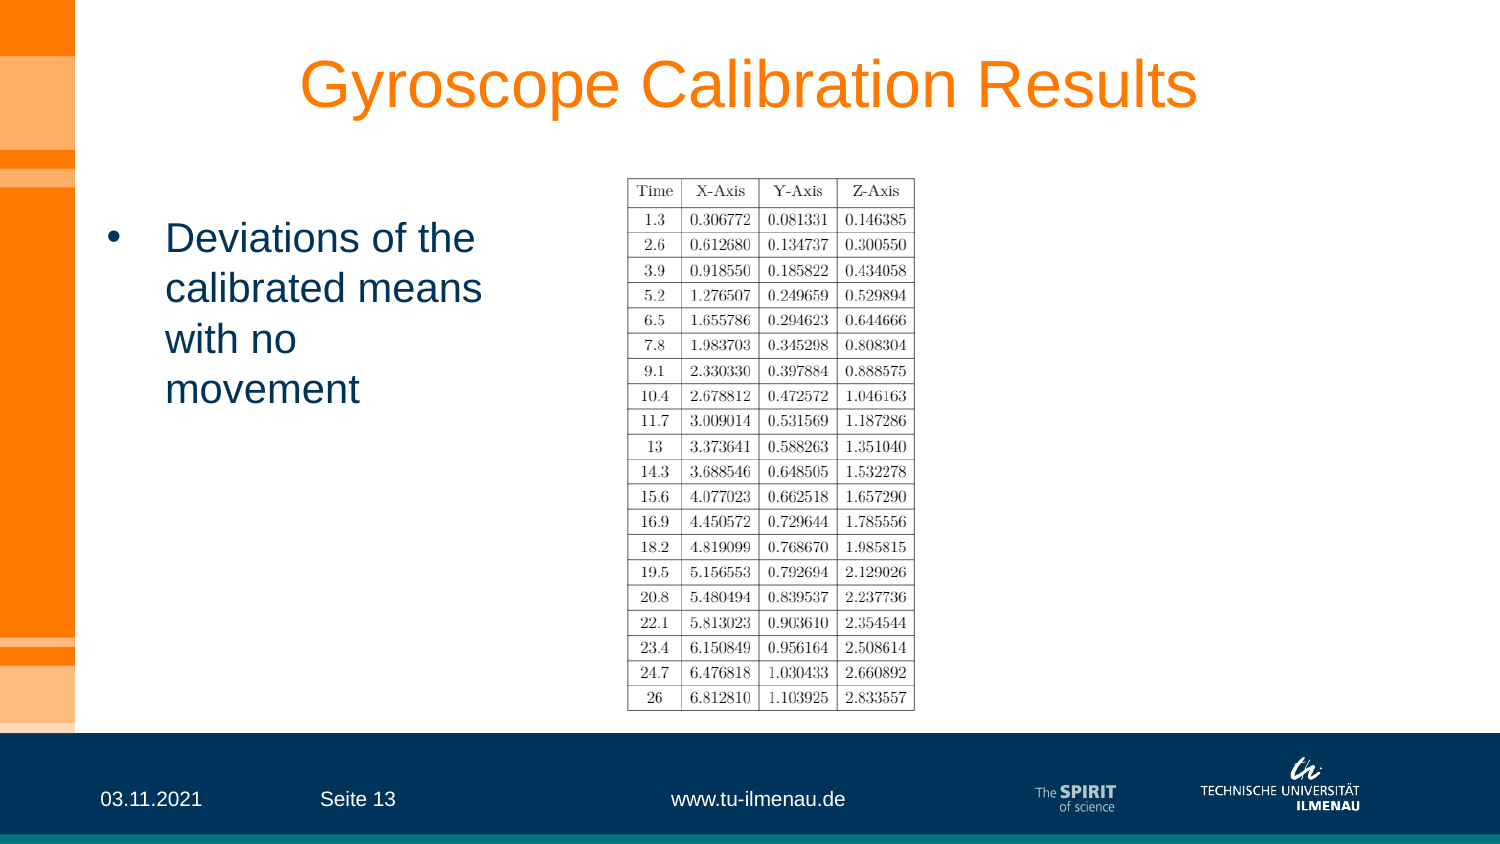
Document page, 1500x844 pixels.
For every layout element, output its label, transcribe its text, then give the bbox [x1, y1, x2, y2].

picture [1200, 757, 1360, 811]
picture [592, 168, 939, 726]
footer www.tu-ilmenau.de [644, 778, 858, 816]
picture [1033, 780, 1119, 814]
title Gyroscope Calibration Results [75, 33, 1425, 175]
slide_number Seite ‹#› [289, 778, 427, 816]
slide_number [100, 778, 276, 816]
list Deviations of the calibrated means with no movement [75, 203, 504, 761]
